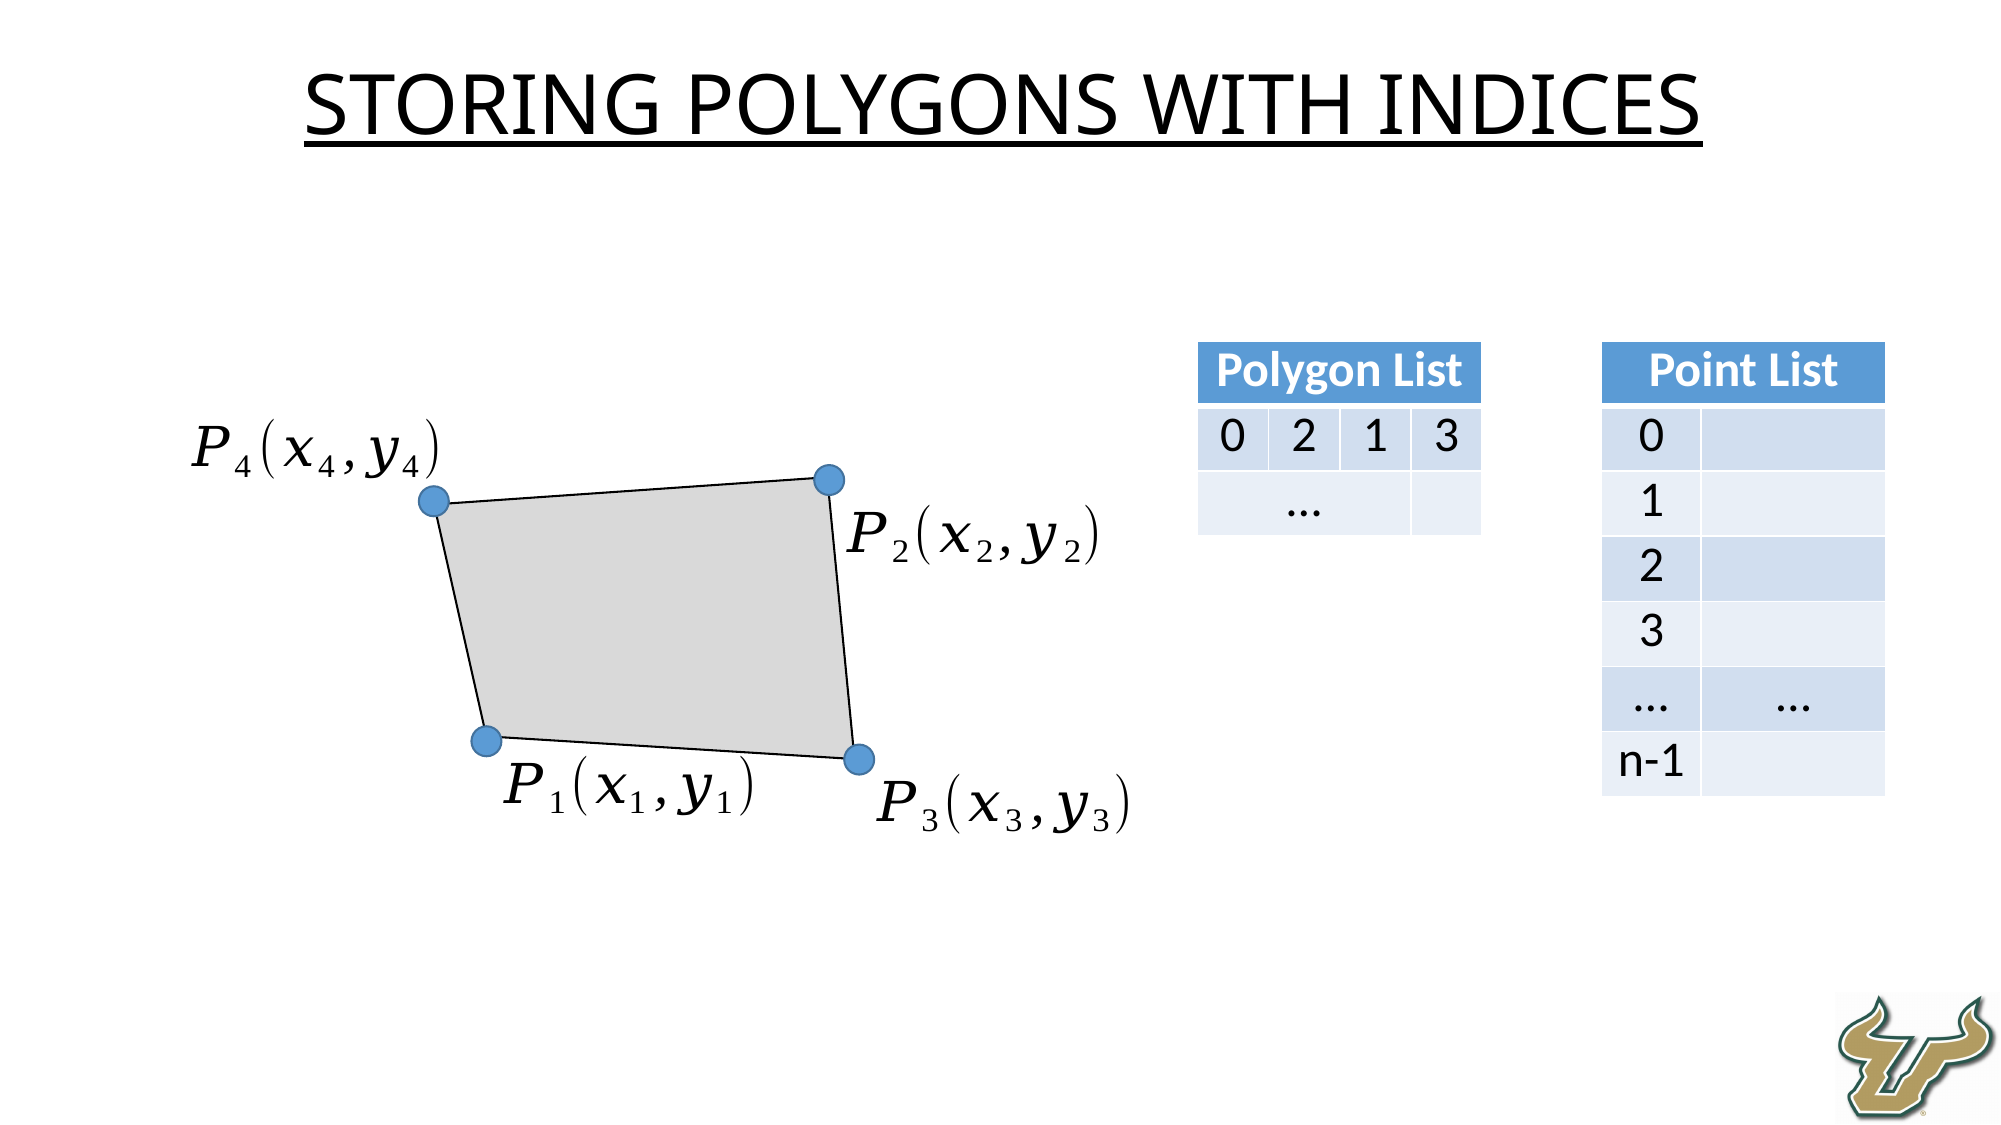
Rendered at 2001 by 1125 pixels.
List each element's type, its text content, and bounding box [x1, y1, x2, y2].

text_box [813, 464, 846, 497]
table_cell 1 [1341, 409, 1410, 470]
text_box [470, 725, 503, 758]
table_cell 3 [1412, 409, 1481, 470]
picture [1835, 992, 2000, 1124]
text_box [436, 477, 855, 760]
table_cell 0 [1198, 409, 1268, 470]
text_box [417, 485, 450, 518]
text_box [843, 743, 876, 776]
list Storing Polygons with Indices [261, 43, 1739, 172]
table_cell [1412, 472, 1481, 535]
table_cell … [1198, 472, 1410, 535]
table_header Polygon List [1198, 342, 1481, 403]
table_cell 2 [1269, 409, 1339, 470]
